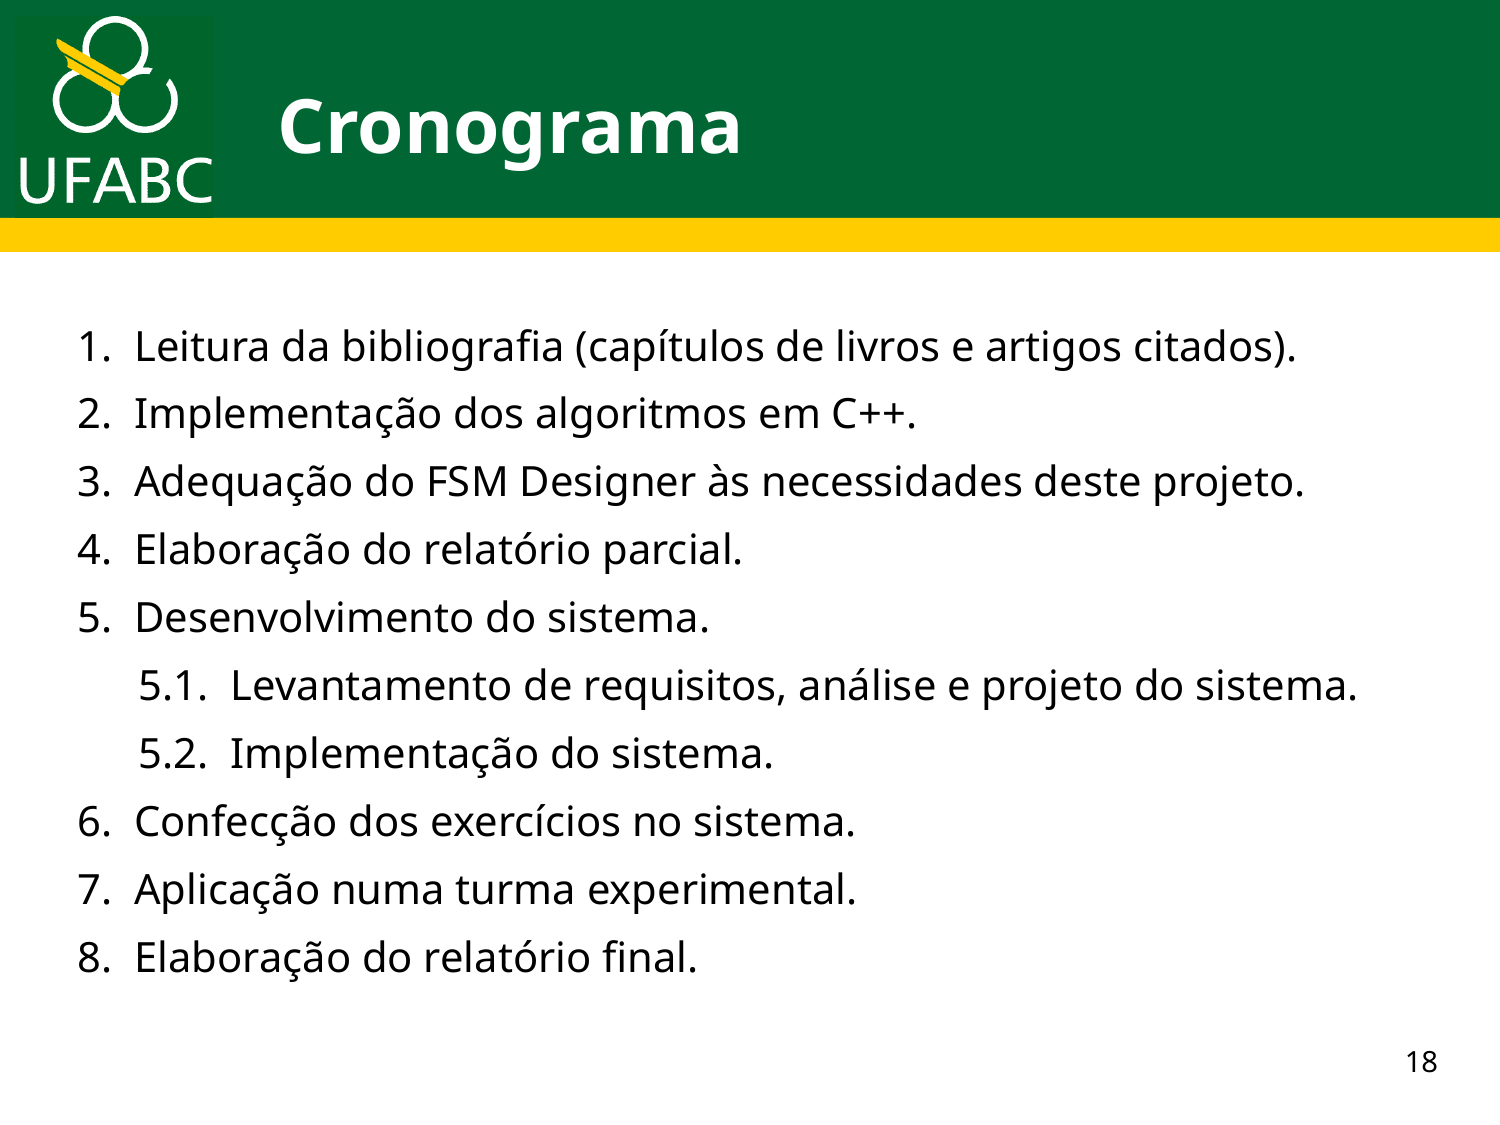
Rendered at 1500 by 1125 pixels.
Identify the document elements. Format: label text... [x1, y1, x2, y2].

slide_number 18 [1389, 1019, 1480, 1106]
list 1. Leitura da bibliografia (capítulos de livros e artigos citados). 2. Implementação dos algoritmos em C++. 3. Adequação do FSM Designer às necessidades deste projeto. 4. Elaboração do relatório parcial. 5. Desenvolvimento do sistema. 5.1. Levantamento de requisitos, análise e projeto do sistema. 5.2. Implementação do sistema. 6. Confecção dos exercícios no sistema. 7. Aplicação numa turma experimental. 8. Elaboração do relatório final. [51, 296, 1449, 1087]
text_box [0, 0, 1500, 253]
